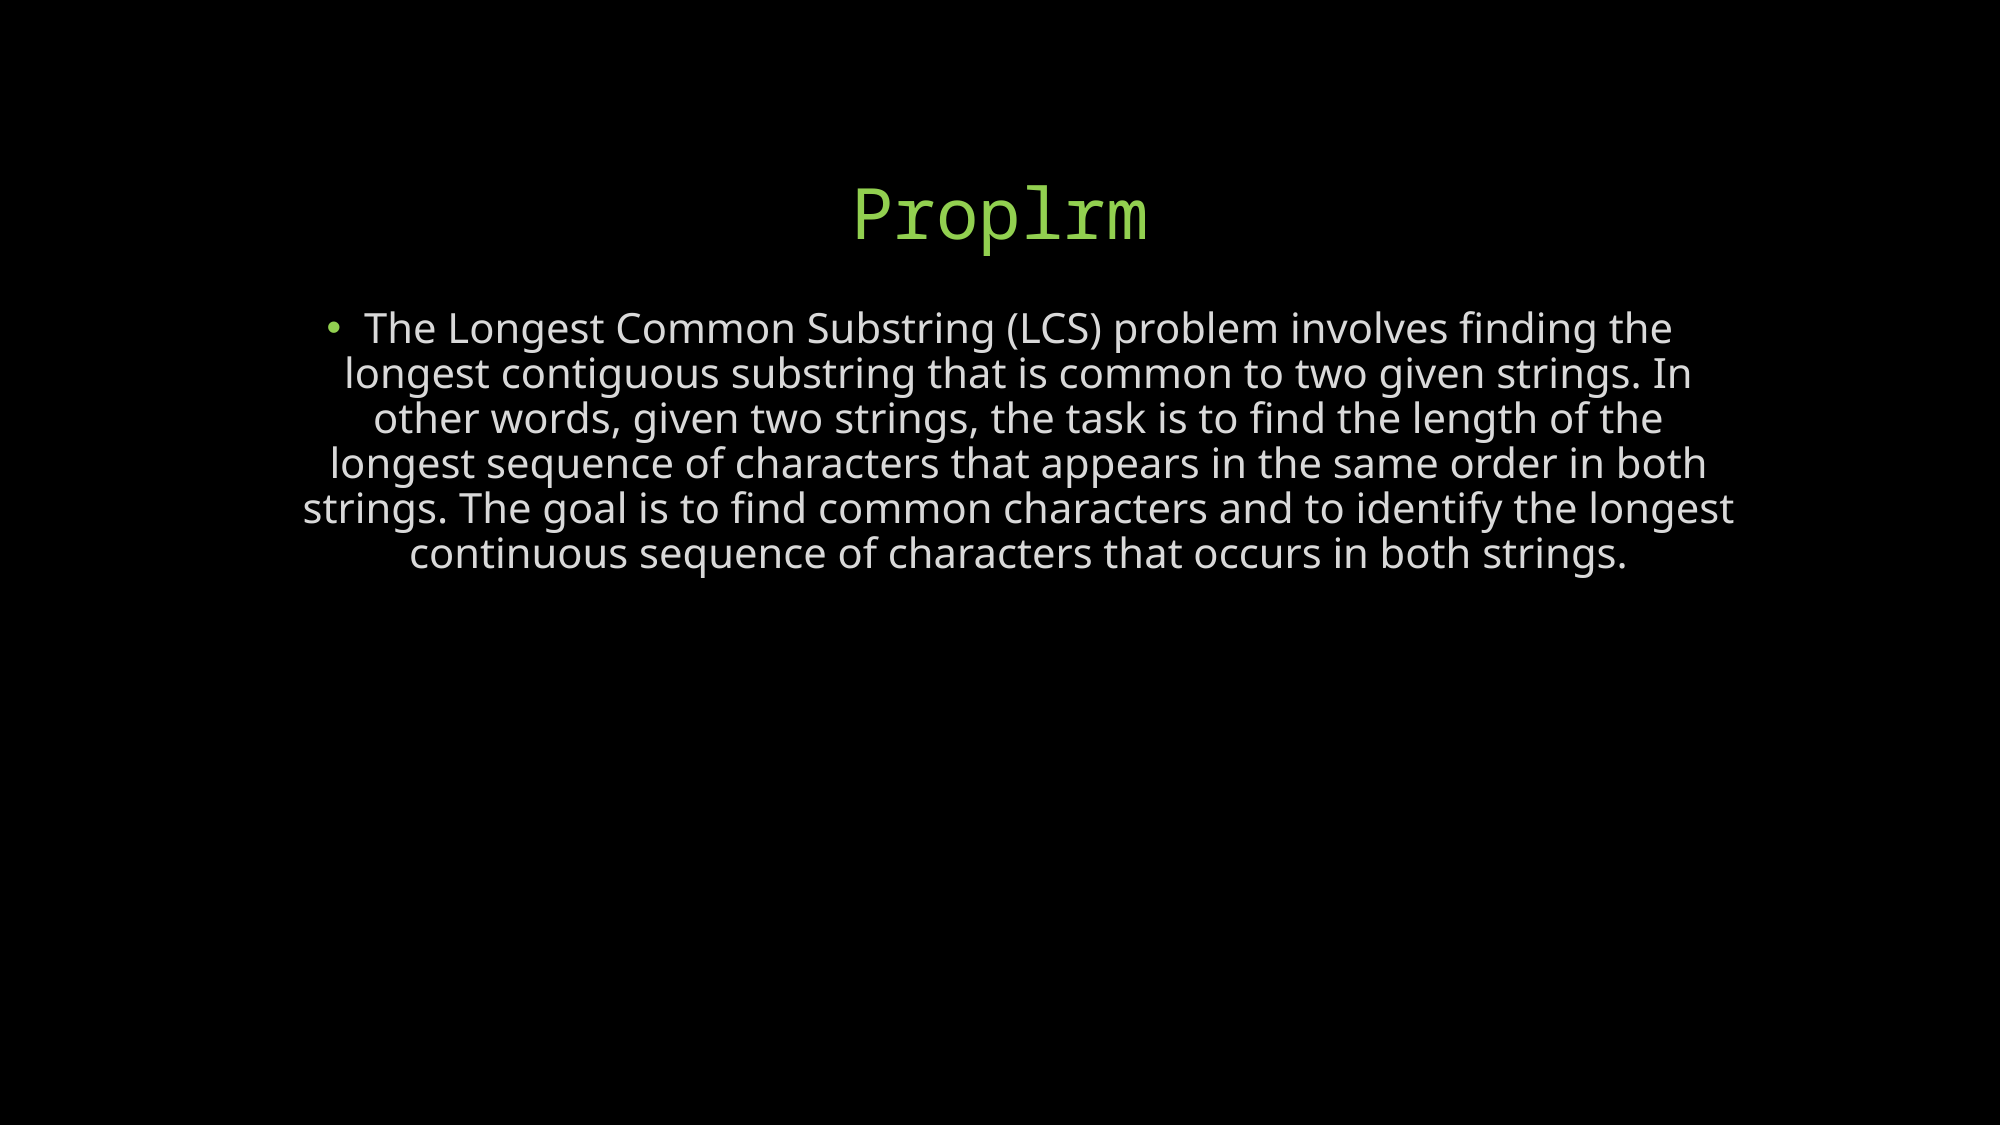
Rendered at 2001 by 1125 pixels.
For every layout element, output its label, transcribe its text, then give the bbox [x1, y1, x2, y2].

list The Longest Common Substring (LCS) problem involves finding the longest contiguous substring that is common to two given strings. In other words, given two strings, the task is to find the length of the longest sequence of characters that appears in the same order in both strings. The goal is to find common characters and to identify the longest continuous sequence of characters that occurs in both strings. [249, 299, 1750, 1000]
title Proplrm [249, 75, 1750, 263]
